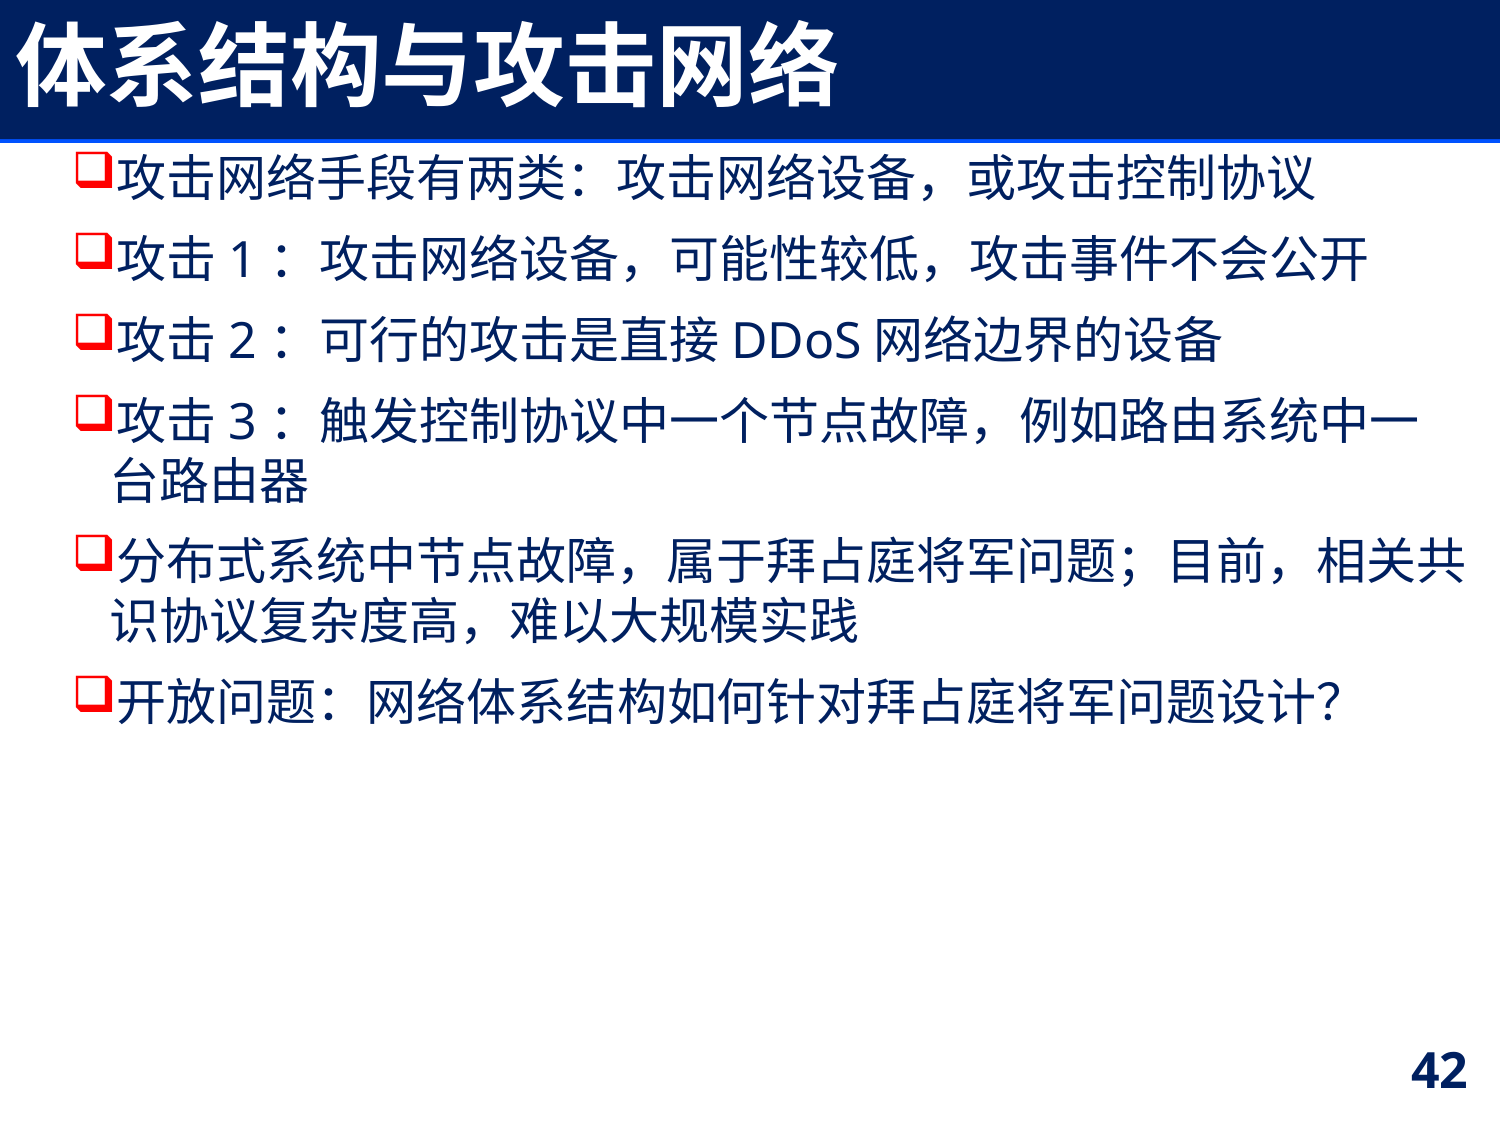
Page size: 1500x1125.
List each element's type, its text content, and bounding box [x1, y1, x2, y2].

slide_number 42 [1145, 1042, 1484, 1103]
list 攻击网络手段有两类：攻击网络设备，或攻击控制协议 攻击1：攻击网络设备，可能性较低，攻击事件不会公开 攻击2：可行的攻击是直接DDoS网络边界的设备 攻击3：触发控制协议中一个节点故障，例如路由系统中一台路由器 分布式系统中节点故障，属于拜占庭将军问题；目前，相关共识协议复杂度高，难以大规模实践 开放问题：网络体系结构如何针对拜占庭将军问题设计？ [56, 139, 1484, 1103]
title 体系结构与攻击网络 [0, 0, 1500, 140]
